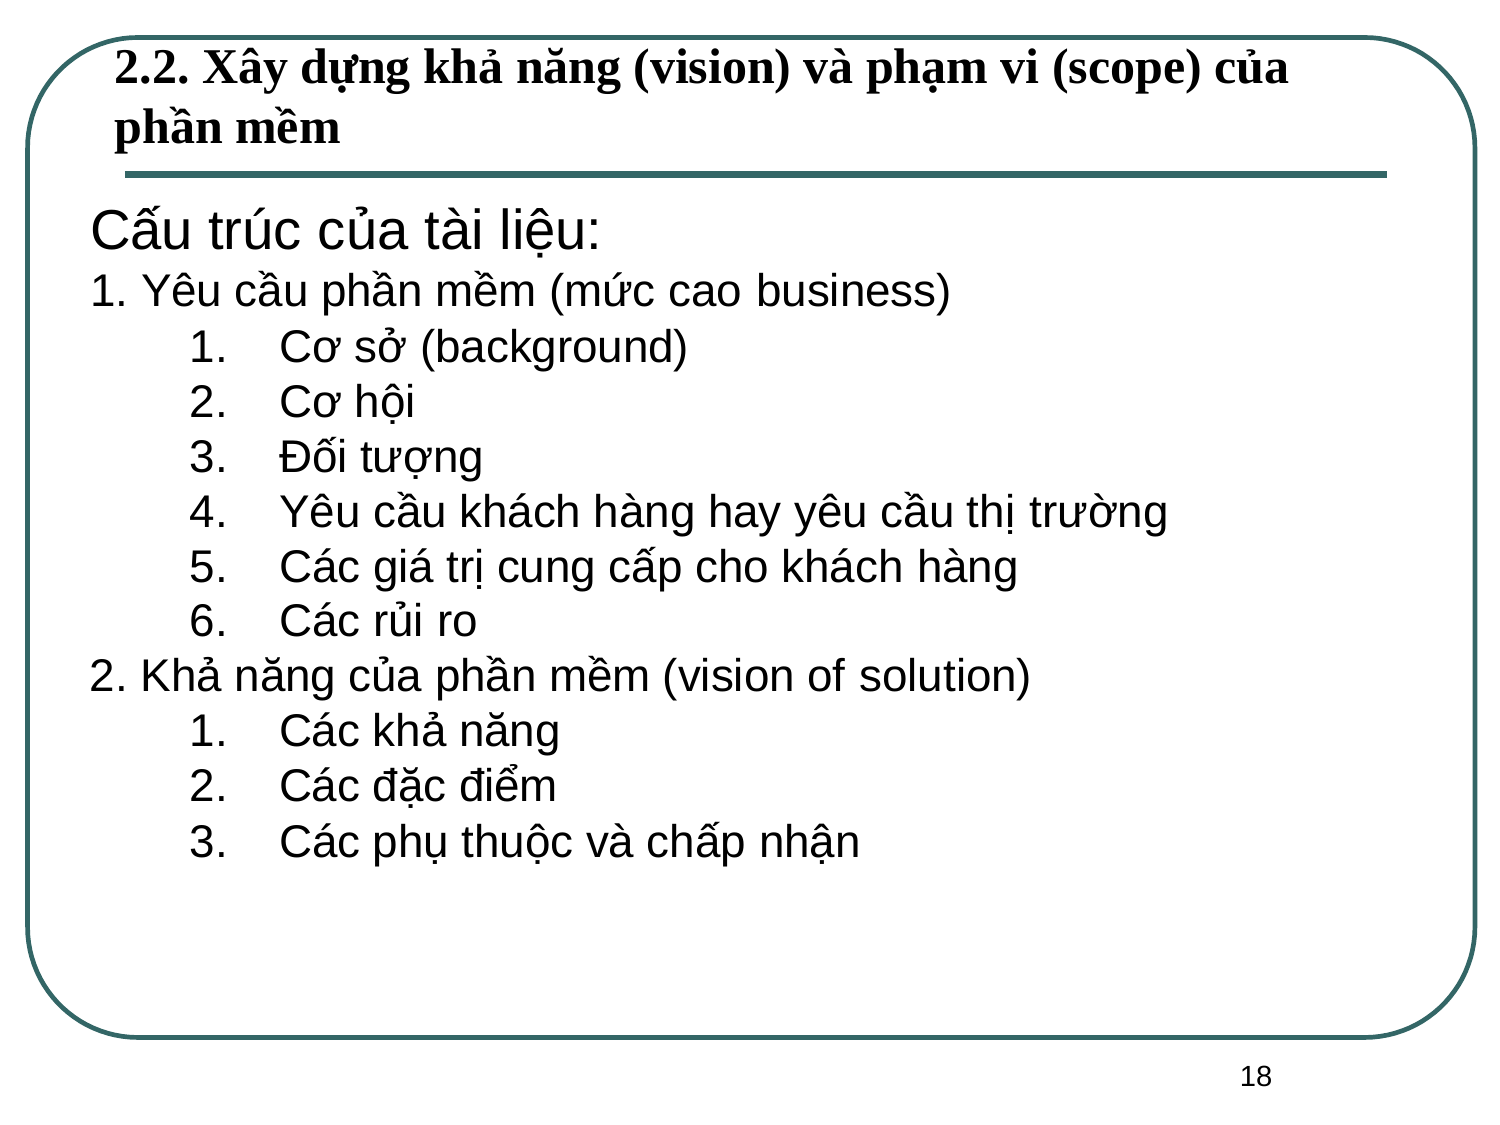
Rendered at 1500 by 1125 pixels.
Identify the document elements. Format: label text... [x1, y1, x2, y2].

title 2.2. Xây dựng khả năng (vision) và phạm vi (scope) của phần mềm [112, 31, 1388, 222]
slide_number 18 [1233, 1055, 1279, 1125]
text_box Cấu trúc của tài liệu: Yêu cầu phần mềm (mức cao business) Cơ sở (background) Cơ hội Đối tượng Yêu cầu khách hàng hay yêu cầu thị trường Các giá trị cung cấp cho khách hàng Các rủi ro Khả năng của phần mềm (vision of solution) Các khả năng Các đặc điểm Các phụ thuộc và chấp nhận [87, 191, 1174, 867]
